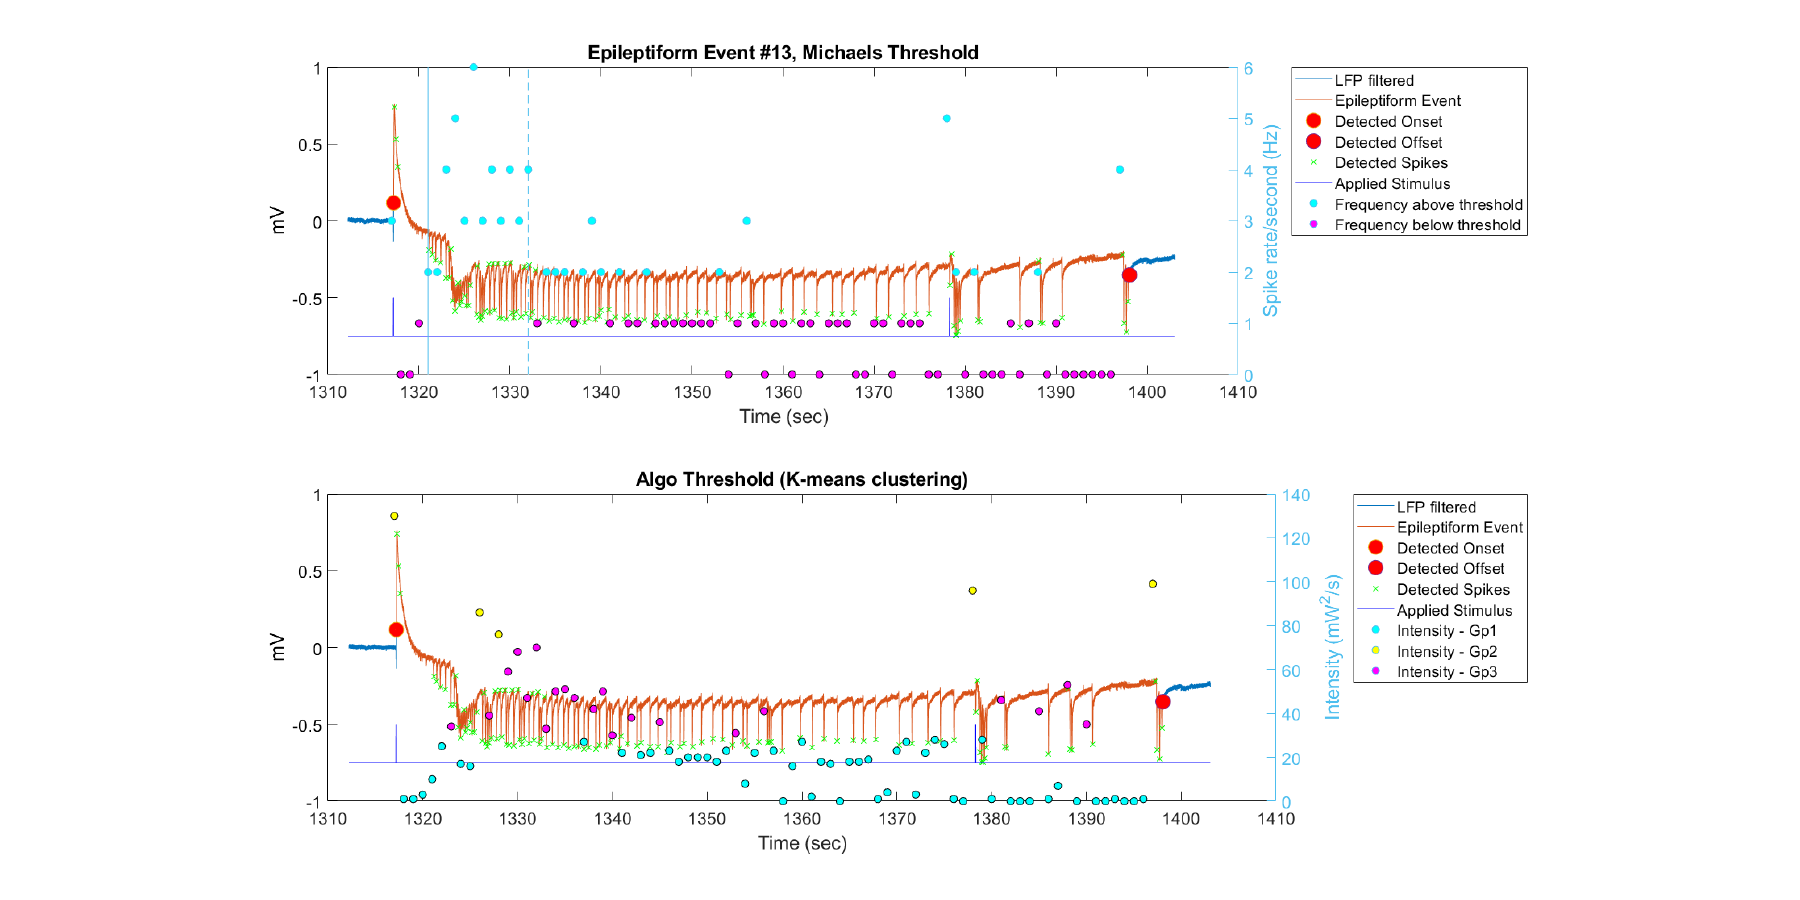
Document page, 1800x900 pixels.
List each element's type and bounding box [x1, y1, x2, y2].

picture [126, 0, 1674, 900]
